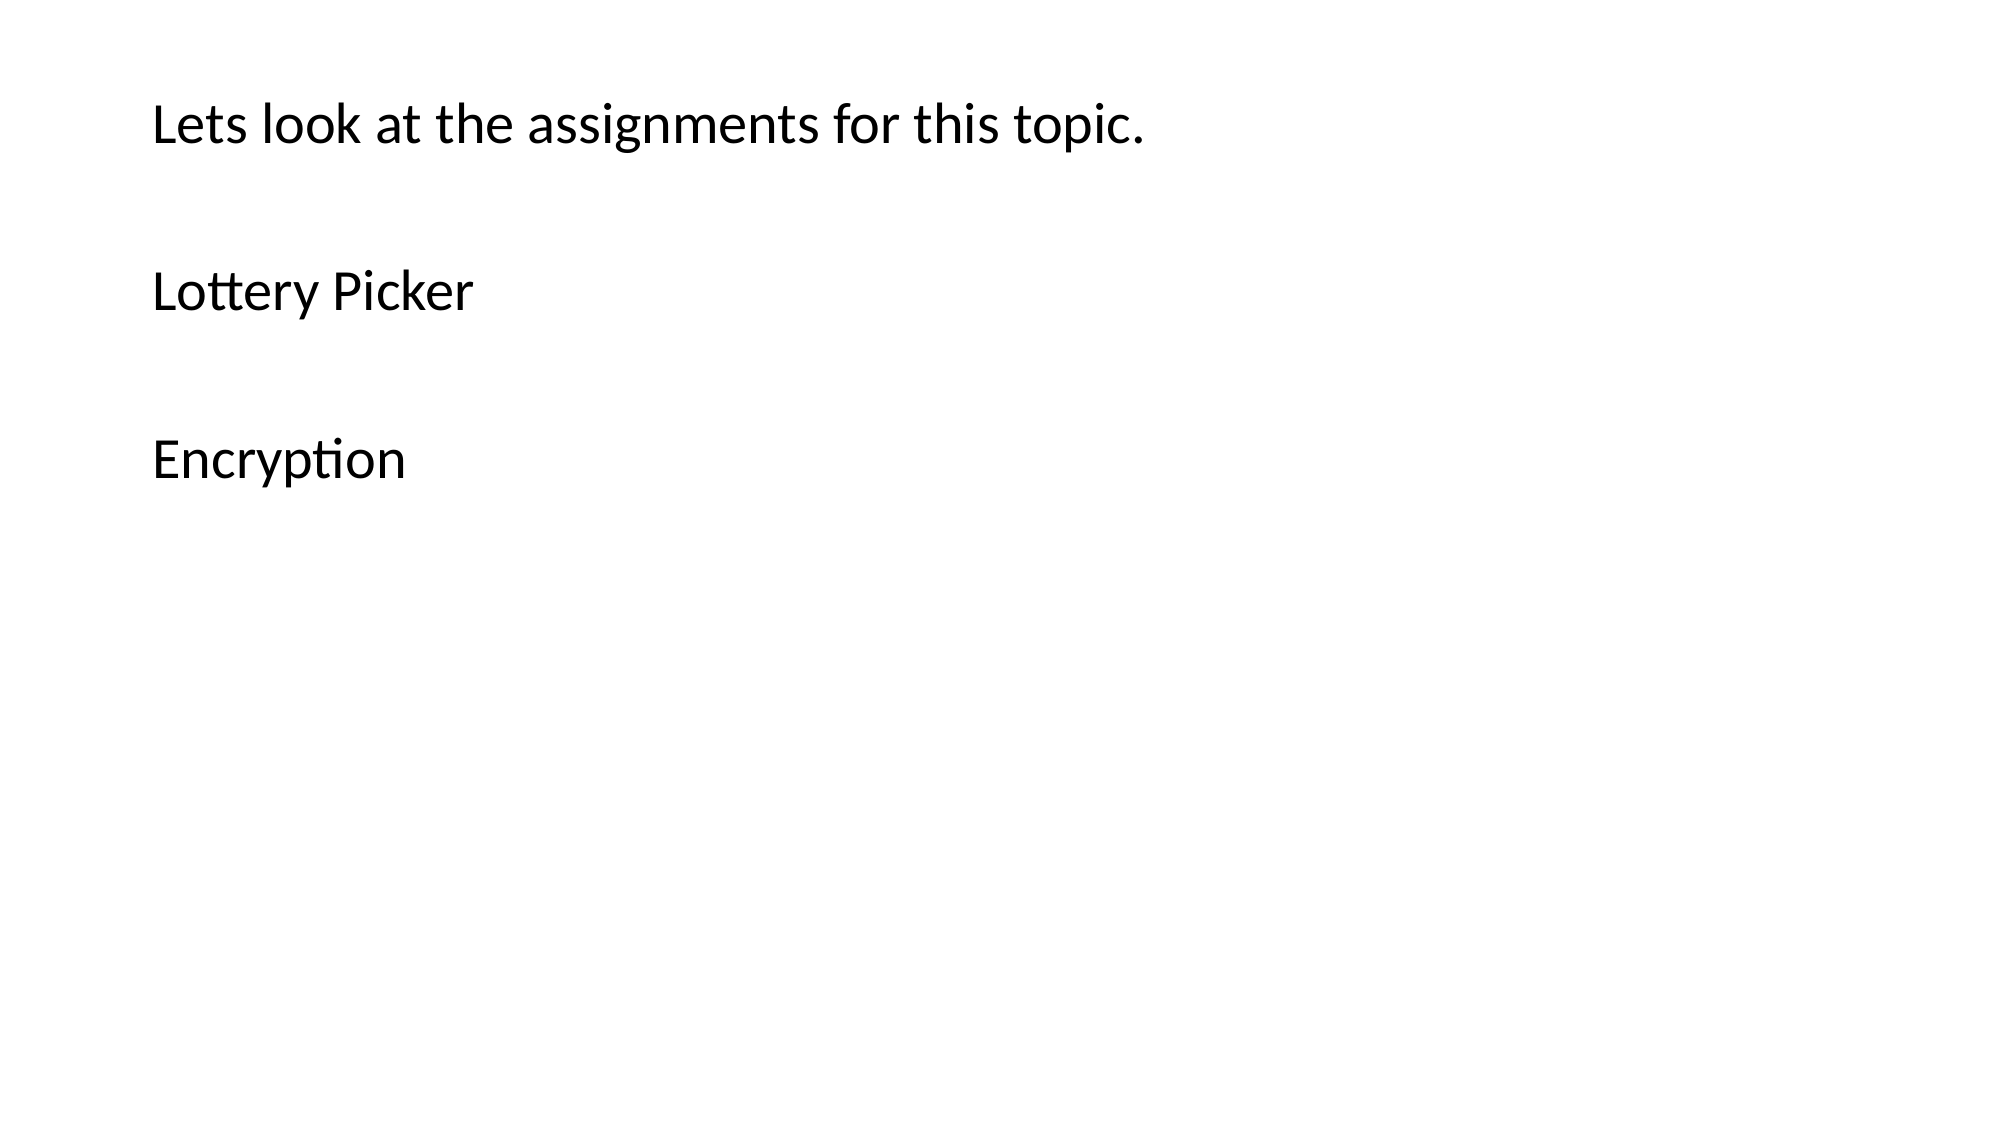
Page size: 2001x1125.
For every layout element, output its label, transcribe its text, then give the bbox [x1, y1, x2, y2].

list Lets look at the assignments for this topic. Lottery Picker Encryption [137, 85, 1863, 1014]
